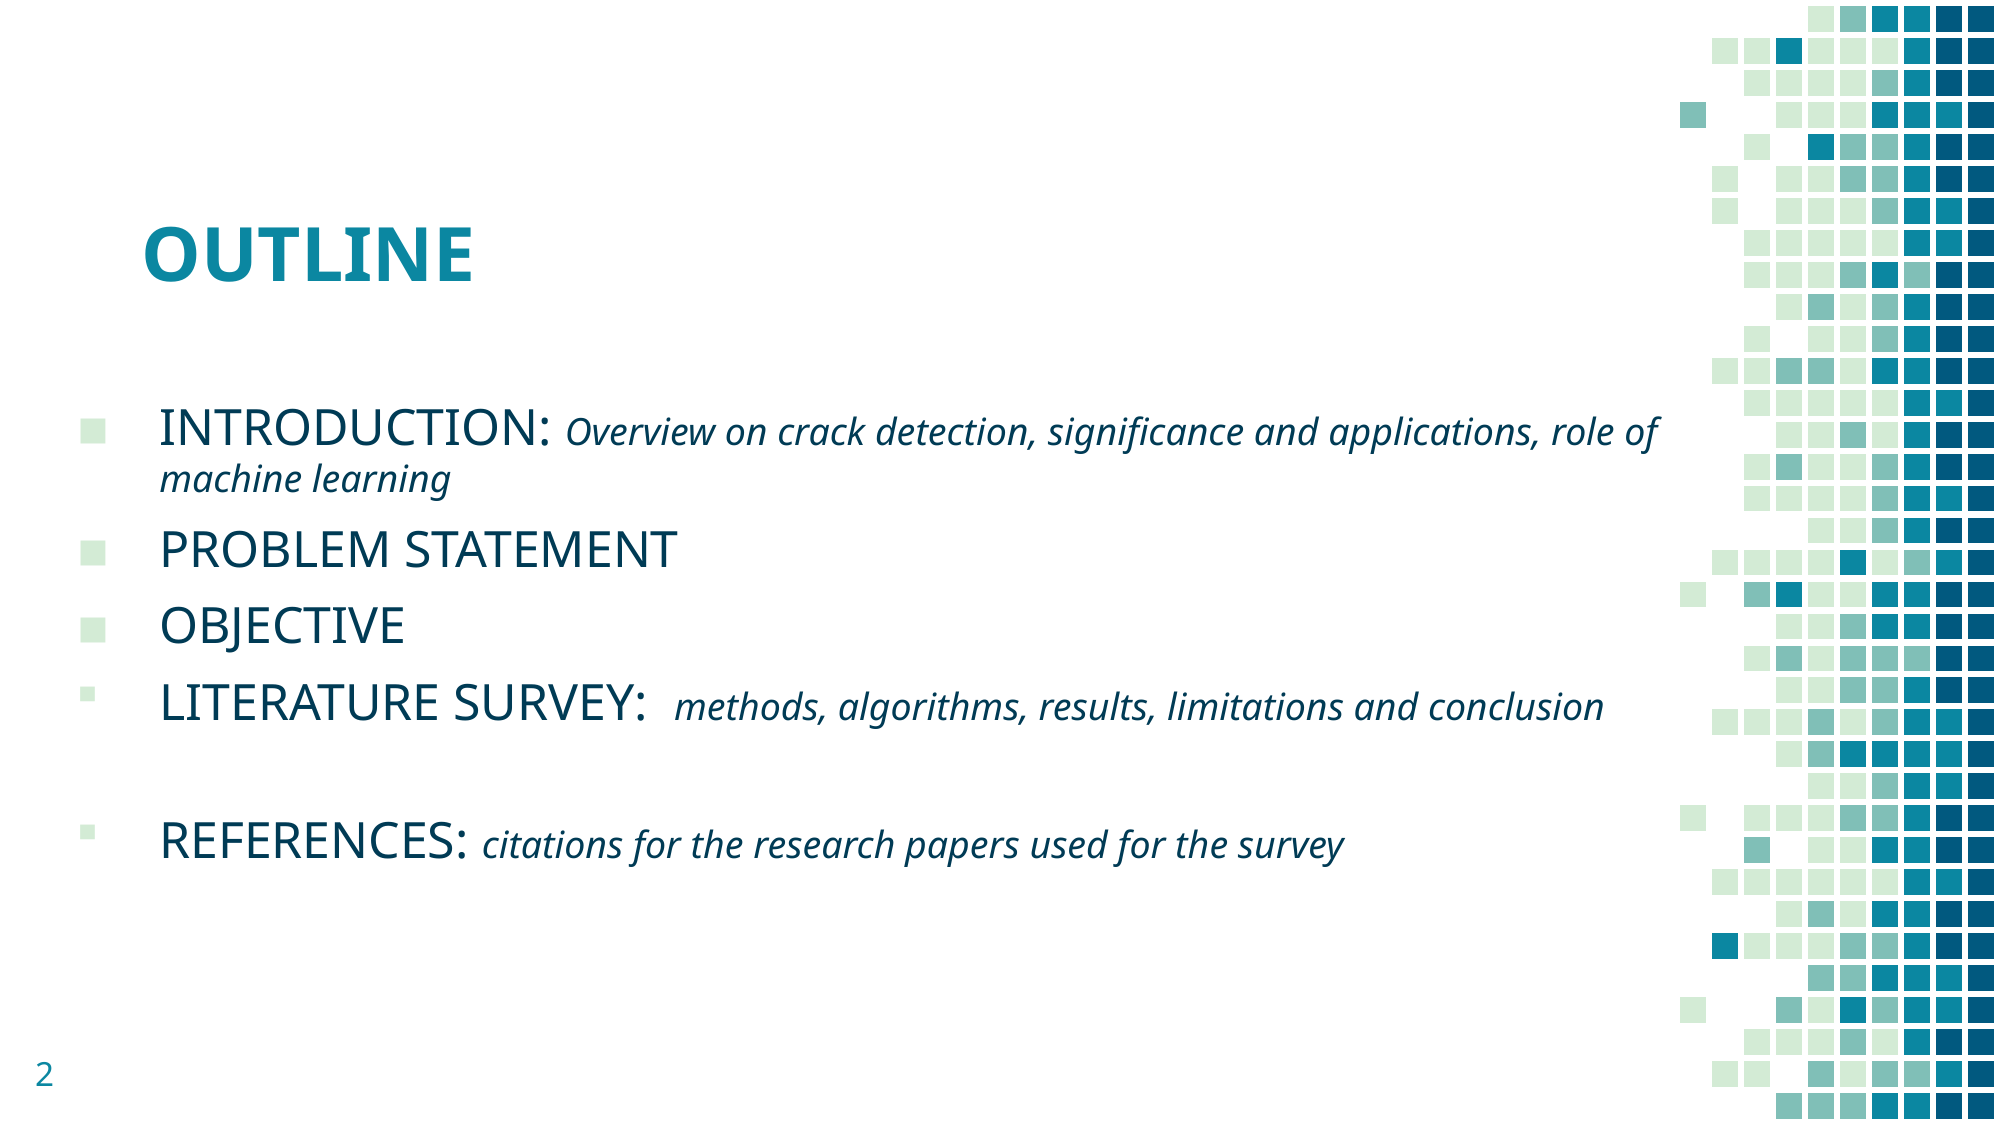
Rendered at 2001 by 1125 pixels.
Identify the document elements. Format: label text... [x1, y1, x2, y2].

list INTRODUCTION: Overview on crack detection, significance and applications, role of machine learning PROBLEM STATEMENT OBJECTIVE LITERATURE SURVEY: methods, algorithms, results, limitations and conclusion REFERENCES: citations for the research papers used for the survey [44, 380, 1713, 964]
title OUTLINE [126, 123, 1606, 312]
slide_number 2 [20, 1032, 140, 1119]
